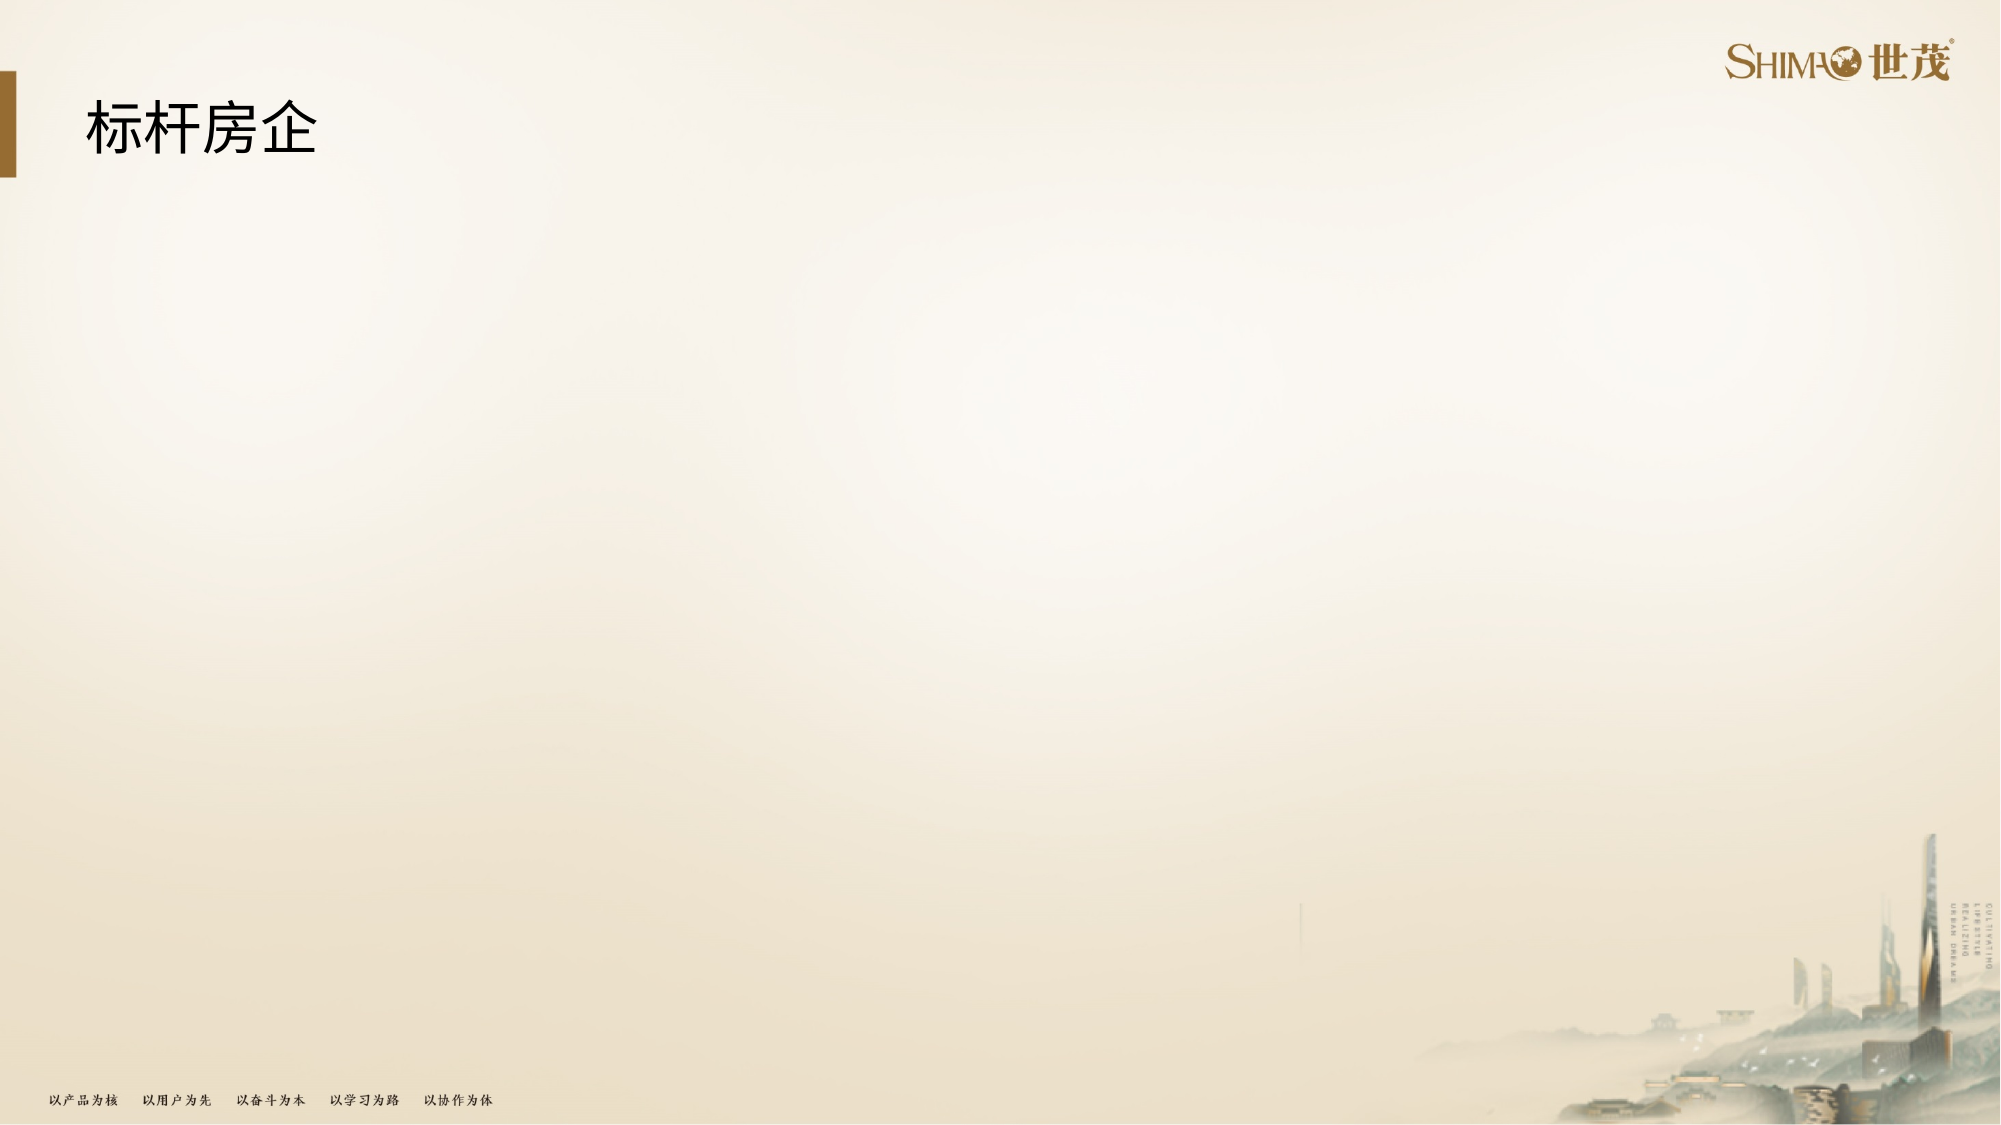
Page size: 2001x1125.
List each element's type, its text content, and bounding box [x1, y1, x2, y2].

title 标杆房企 [70, 75, 943, 186]
picture [0, 0, 2001, 1125]
